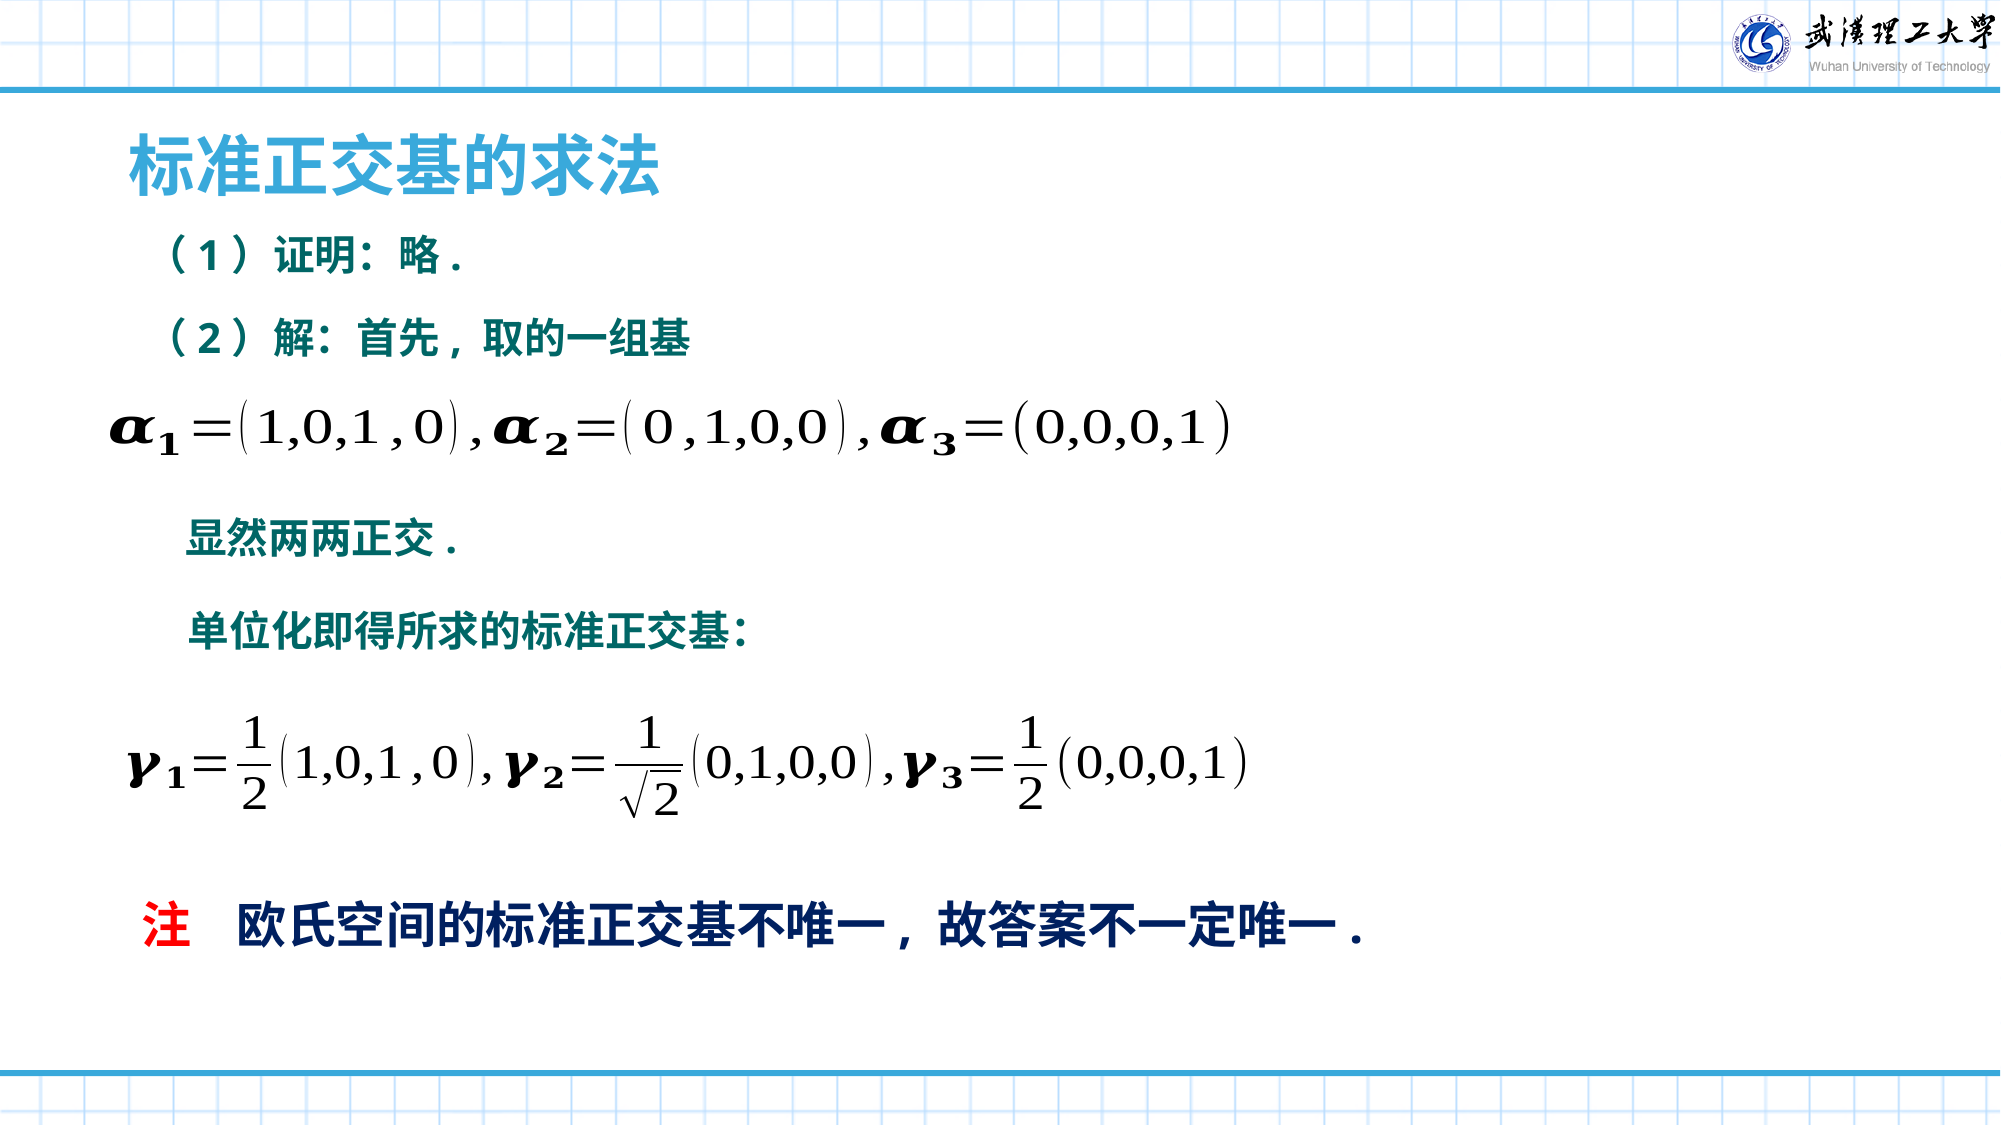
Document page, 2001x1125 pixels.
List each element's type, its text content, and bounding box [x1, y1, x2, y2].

text_box 注 欧氏空间的标准正交基不唯一, 故答案不一定唯一. [126, 886, 1367, 961]
text_box （1）证明：略. [130, 221, 1259, 287]
list 标准正交基的求法 [114, 94, 1162, 213]
picture [0, 0, 2001, 87]
text_box 单位化即得所求的标准正交基： [172, 597, 787, 662]
picture [0, 1077, 2001, 1125]
